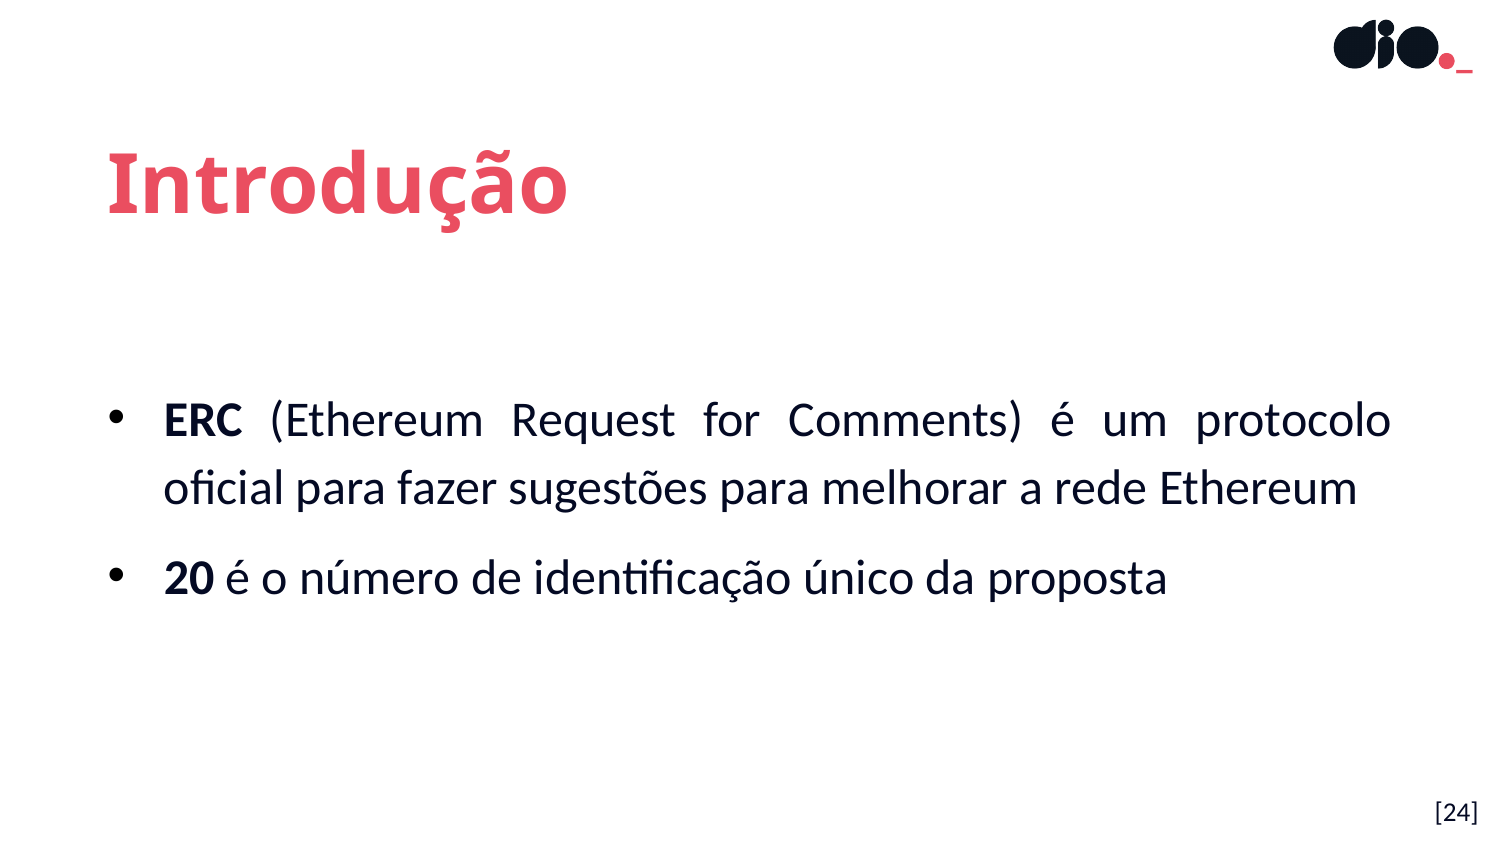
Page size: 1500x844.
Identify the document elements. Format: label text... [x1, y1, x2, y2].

picture [1333, 19, 1473, 74]
text_box Introdução [92, 104, 1408, 243]
text_box ERC (Ethereum Request for Comments) é um protocolo oficial para fazer sugestões para melhorar a rede Ethereum 20 é o número de identificação único da proposta [92, 243, 1408, 740]
slide_number [24] [1403, 779, 1494, 844]
